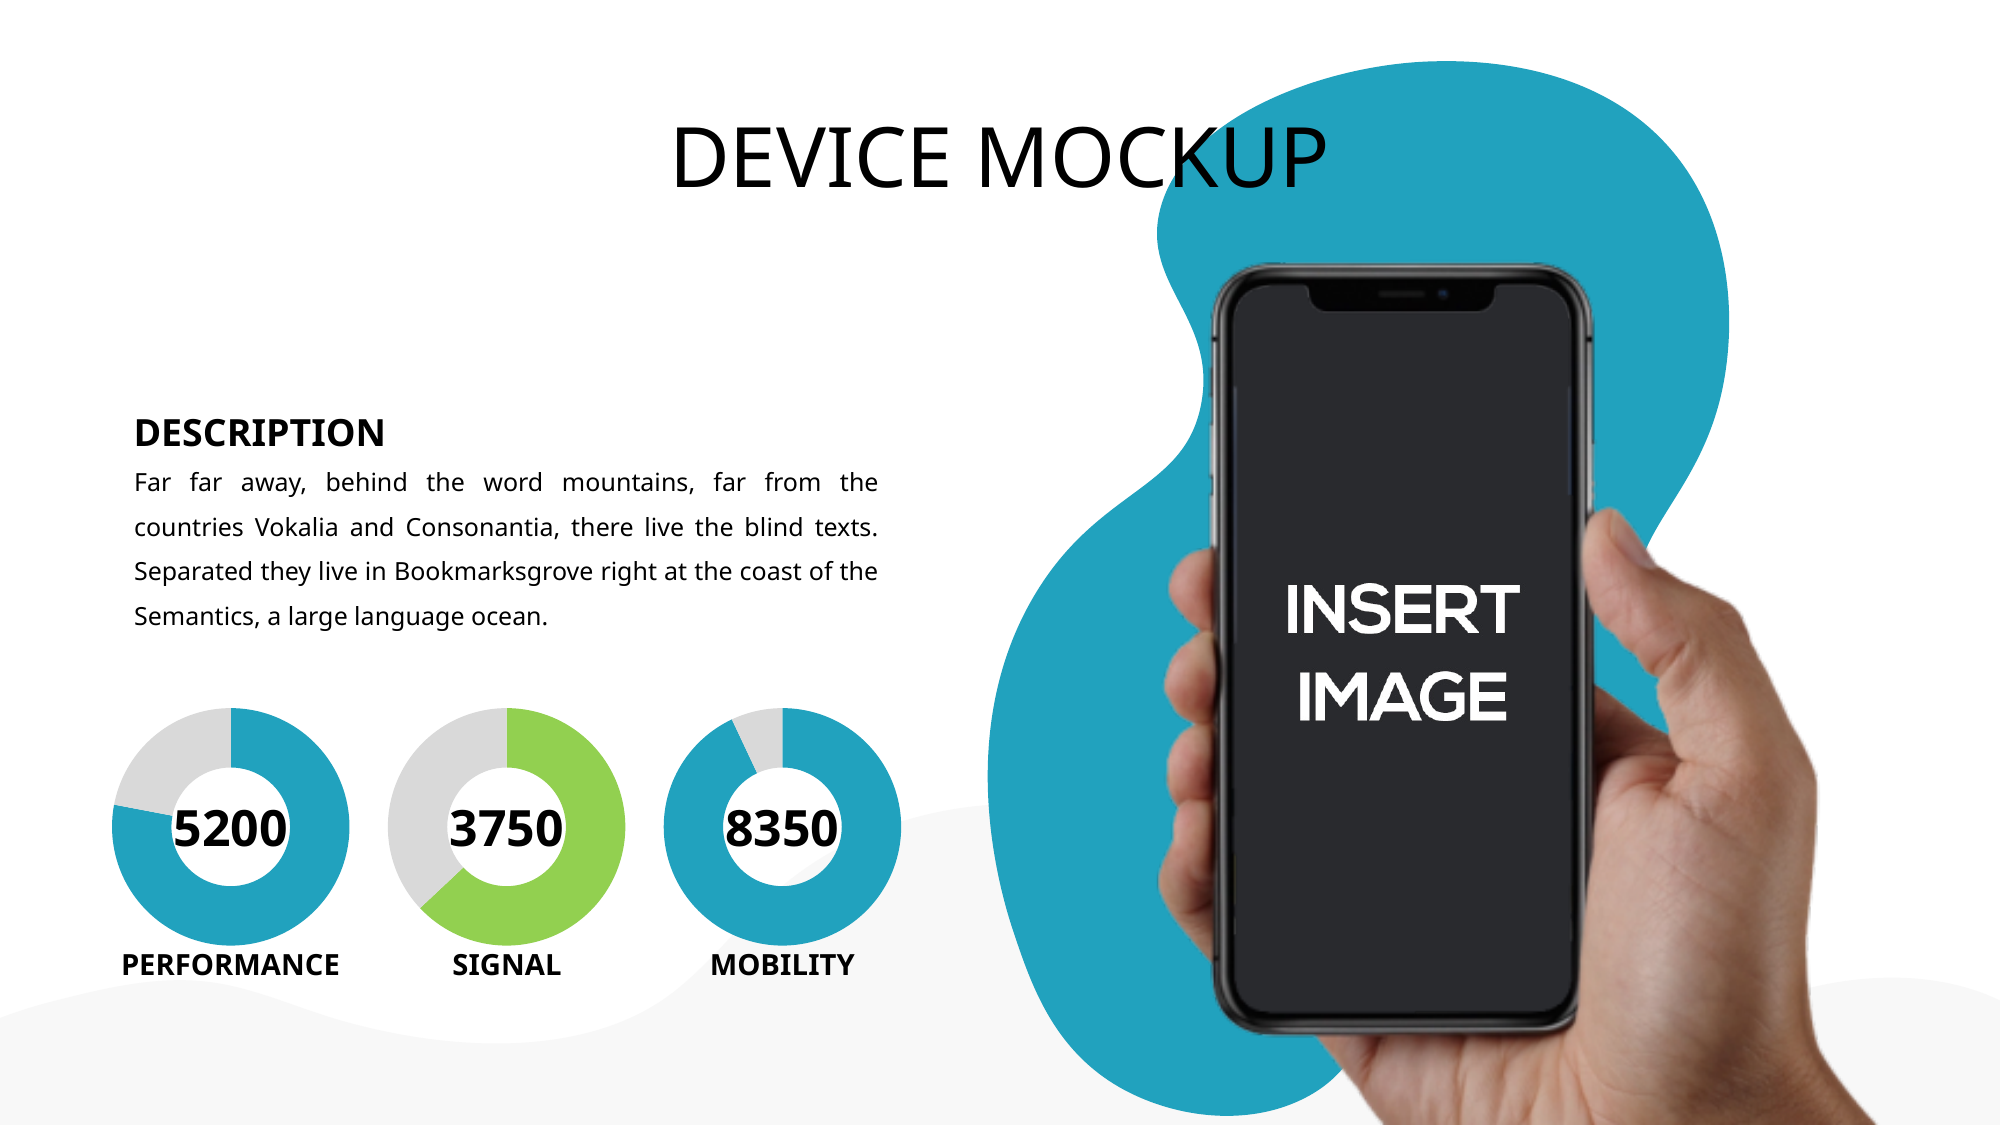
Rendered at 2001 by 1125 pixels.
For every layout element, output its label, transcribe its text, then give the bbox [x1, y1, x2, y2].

picture [603, 210, 2000, 1125]
chart [107, 692, 355, 961]
text_box Far far away, behind the word mountains, far from the countries Vokalia and Consonantia, there live the blind texts. Separated they live in Bookmarksgrove right at the coast of the Semantics, a large language ocean. [119, 443, 603, 639]
text_box [1305, 61, 1580, 85]
text_box [1601, 94, 1709, 210]
title DEVICE MOCKUP [399, 85, 1601, 221]
text_box SIGNAL [437, 961, 577, 989]
chart [658, 692, 907, 961]
text_box DESCRIPTION [118, 401, 603, 461]
text_box PERFORMANCE [106, 938, 356, 989]
chart [382, 692, 631, 961]
